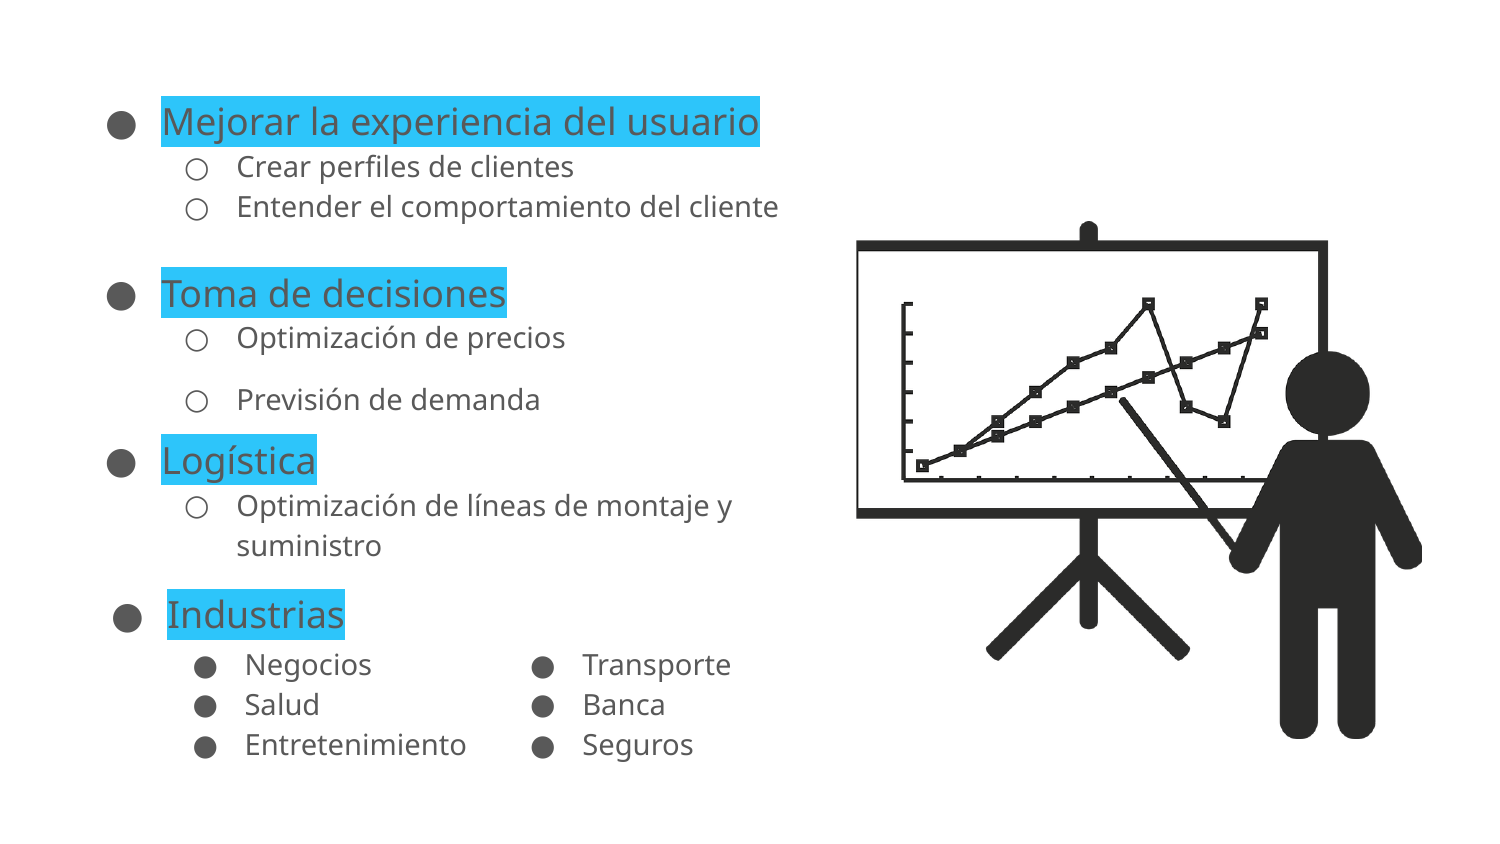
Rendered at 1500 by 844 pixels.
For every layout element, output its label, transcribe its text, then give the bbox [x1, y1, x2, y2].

text_box Industrias [77, 569, 570, 652]
picture [855, 221, 1423, 739]
text_box Negocios Salud Entretenimiento [154, 625, 492, 777]
text_box Mejorar la experiencia del usuario Crear perfiles de clientes Entender el comportamiento del cliente [71, 76, 954, 227]
text_box Toma de decisiones Optimización de precios Previsión de demanda [71, 247, 721, 414]
text_box Logística Optimización de líneas de montaje y suministro [71, 414, 818, 577]
text_box Transporte Banca Seguros [492, 625, 900, 777]
